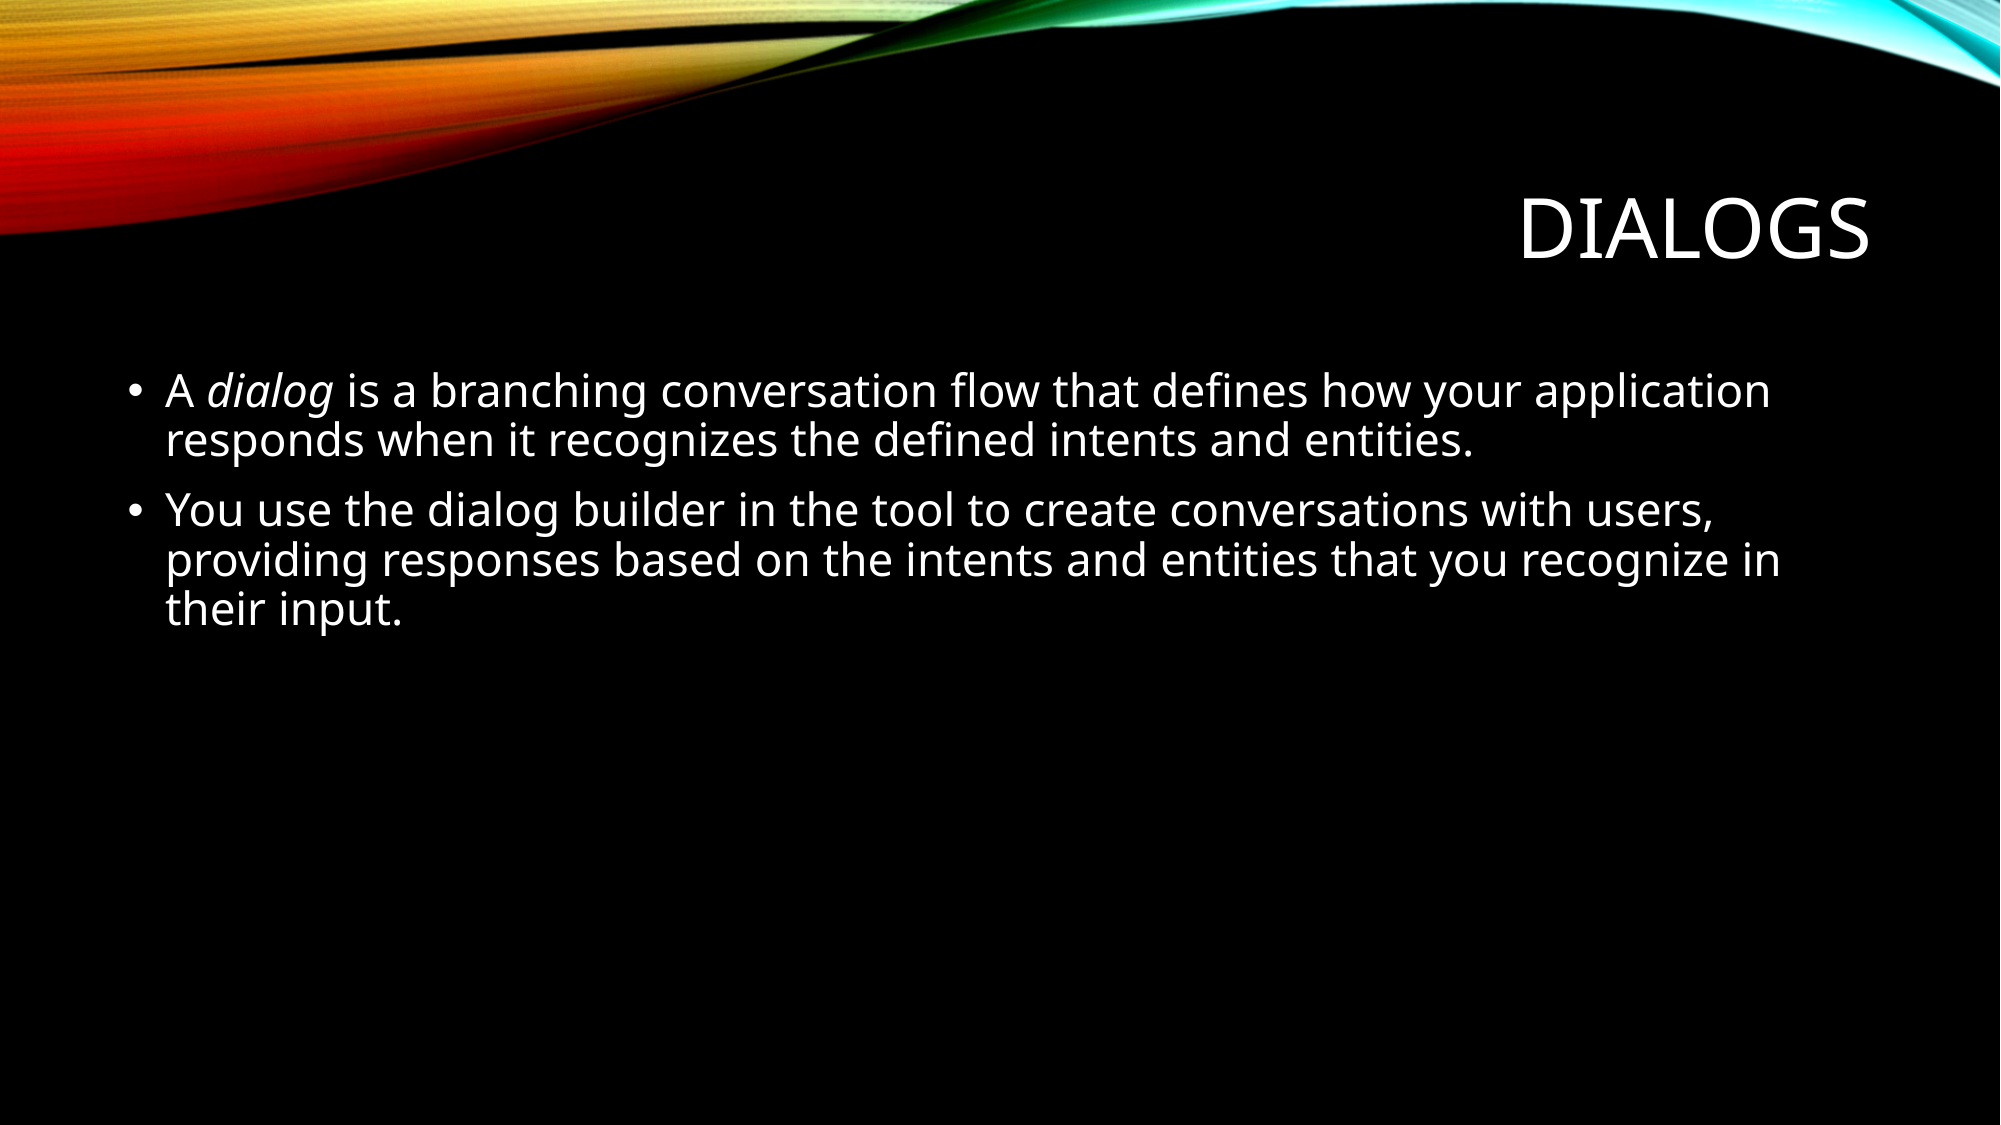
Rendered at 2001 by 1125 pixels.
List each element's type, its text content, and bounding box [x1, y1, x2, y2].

title dialogs [474, 125, 1888, 338]
list A dialog is a branching conversation flow that defines how your application responds when it recognizes the defined intents and entities. You use the dialog builder in the tool to create conversations with users, providing responses based on the intents and entities that you recognize in their input. [112, 360, 1888, 1021]
picture [0, 0, 2000, 237]
